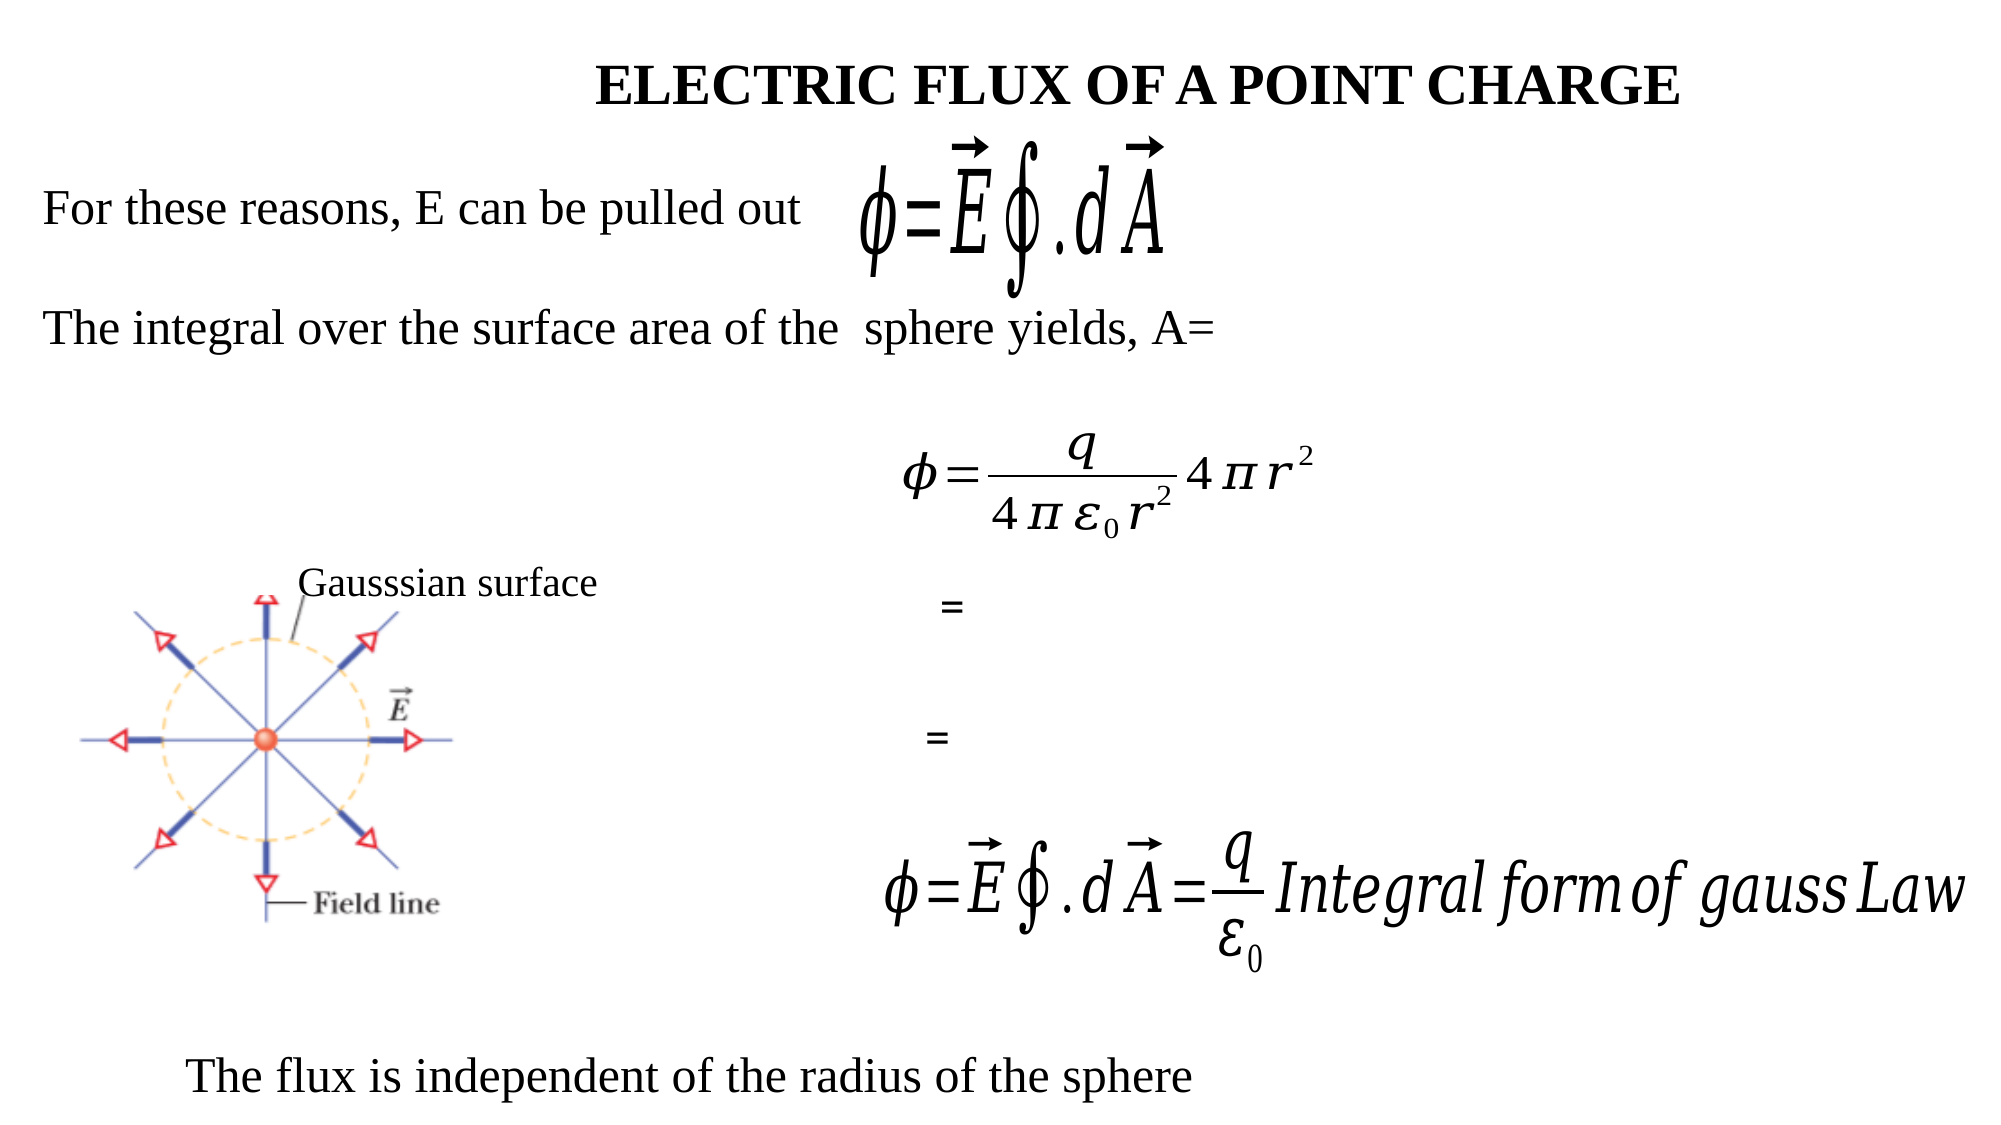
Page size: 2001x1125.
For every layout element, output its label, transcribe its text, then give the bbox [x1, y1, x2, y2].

text_box The flux is independent of the radius of the sphere [170, 1035, 1209, 1111]
text_box ELECTRIC FLUX OF A POINT CHARGE [580, 38, 1698, 124]
picture [78, 595, 507, 929]
text_box Gausssian surface [282, 547, 614, 613]
text_box For these reasons, E can be pulled out [40, 172, 856, 236]
